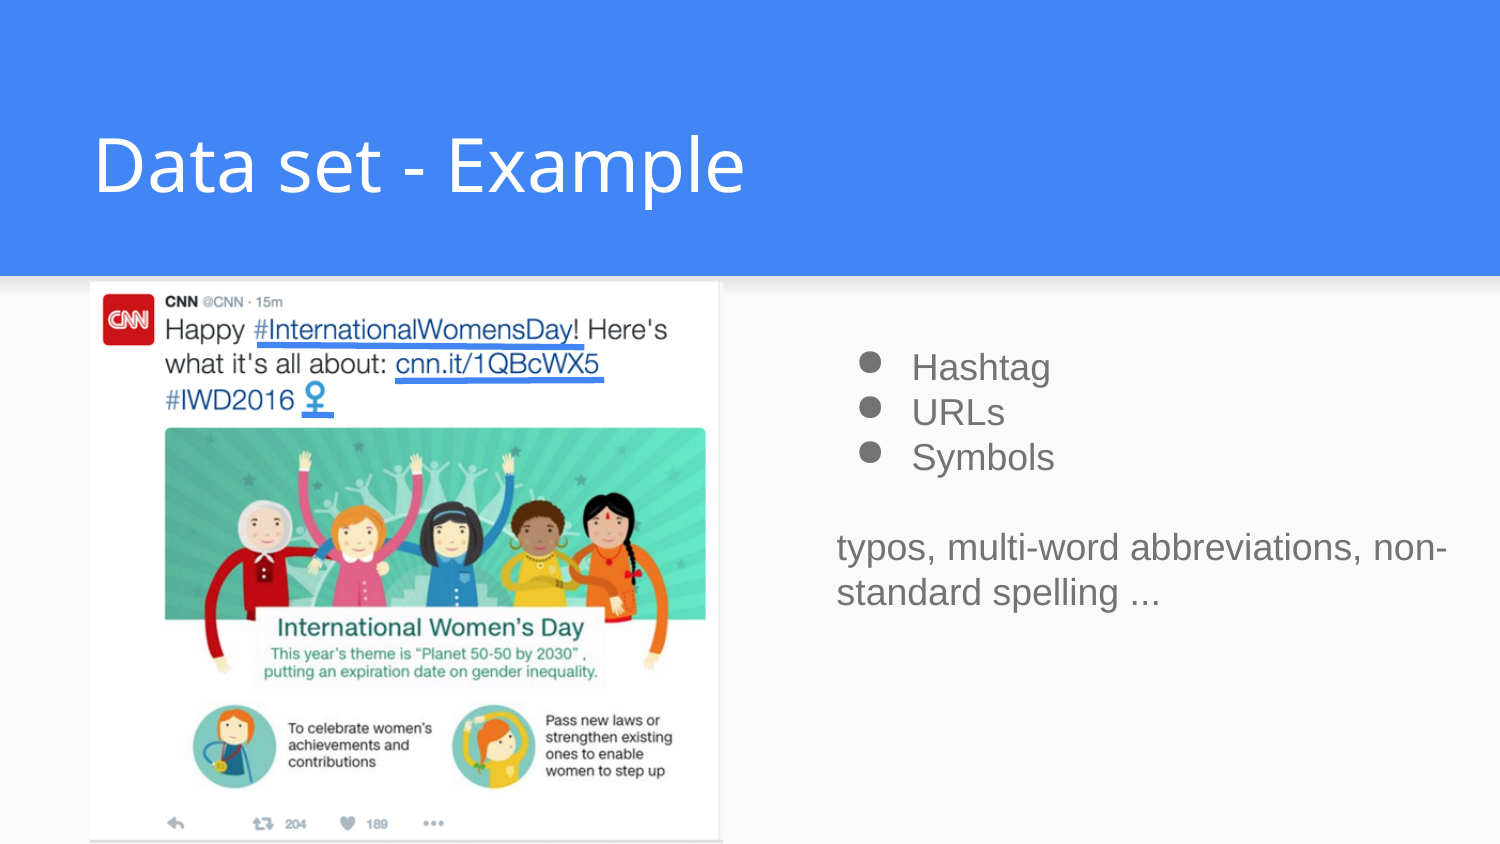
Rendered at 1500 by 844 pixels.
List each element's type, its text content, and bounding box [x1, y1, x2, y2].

picture [89, 281, 723, 844]
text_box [256, 344, 585, 348]
title Data set - Example [77, 96, 1427, 223]
text_box Hashtag URLs Symbols typos, multi-word abbreviations, non-standard spelling ... [821, 327, 1500, 752]
